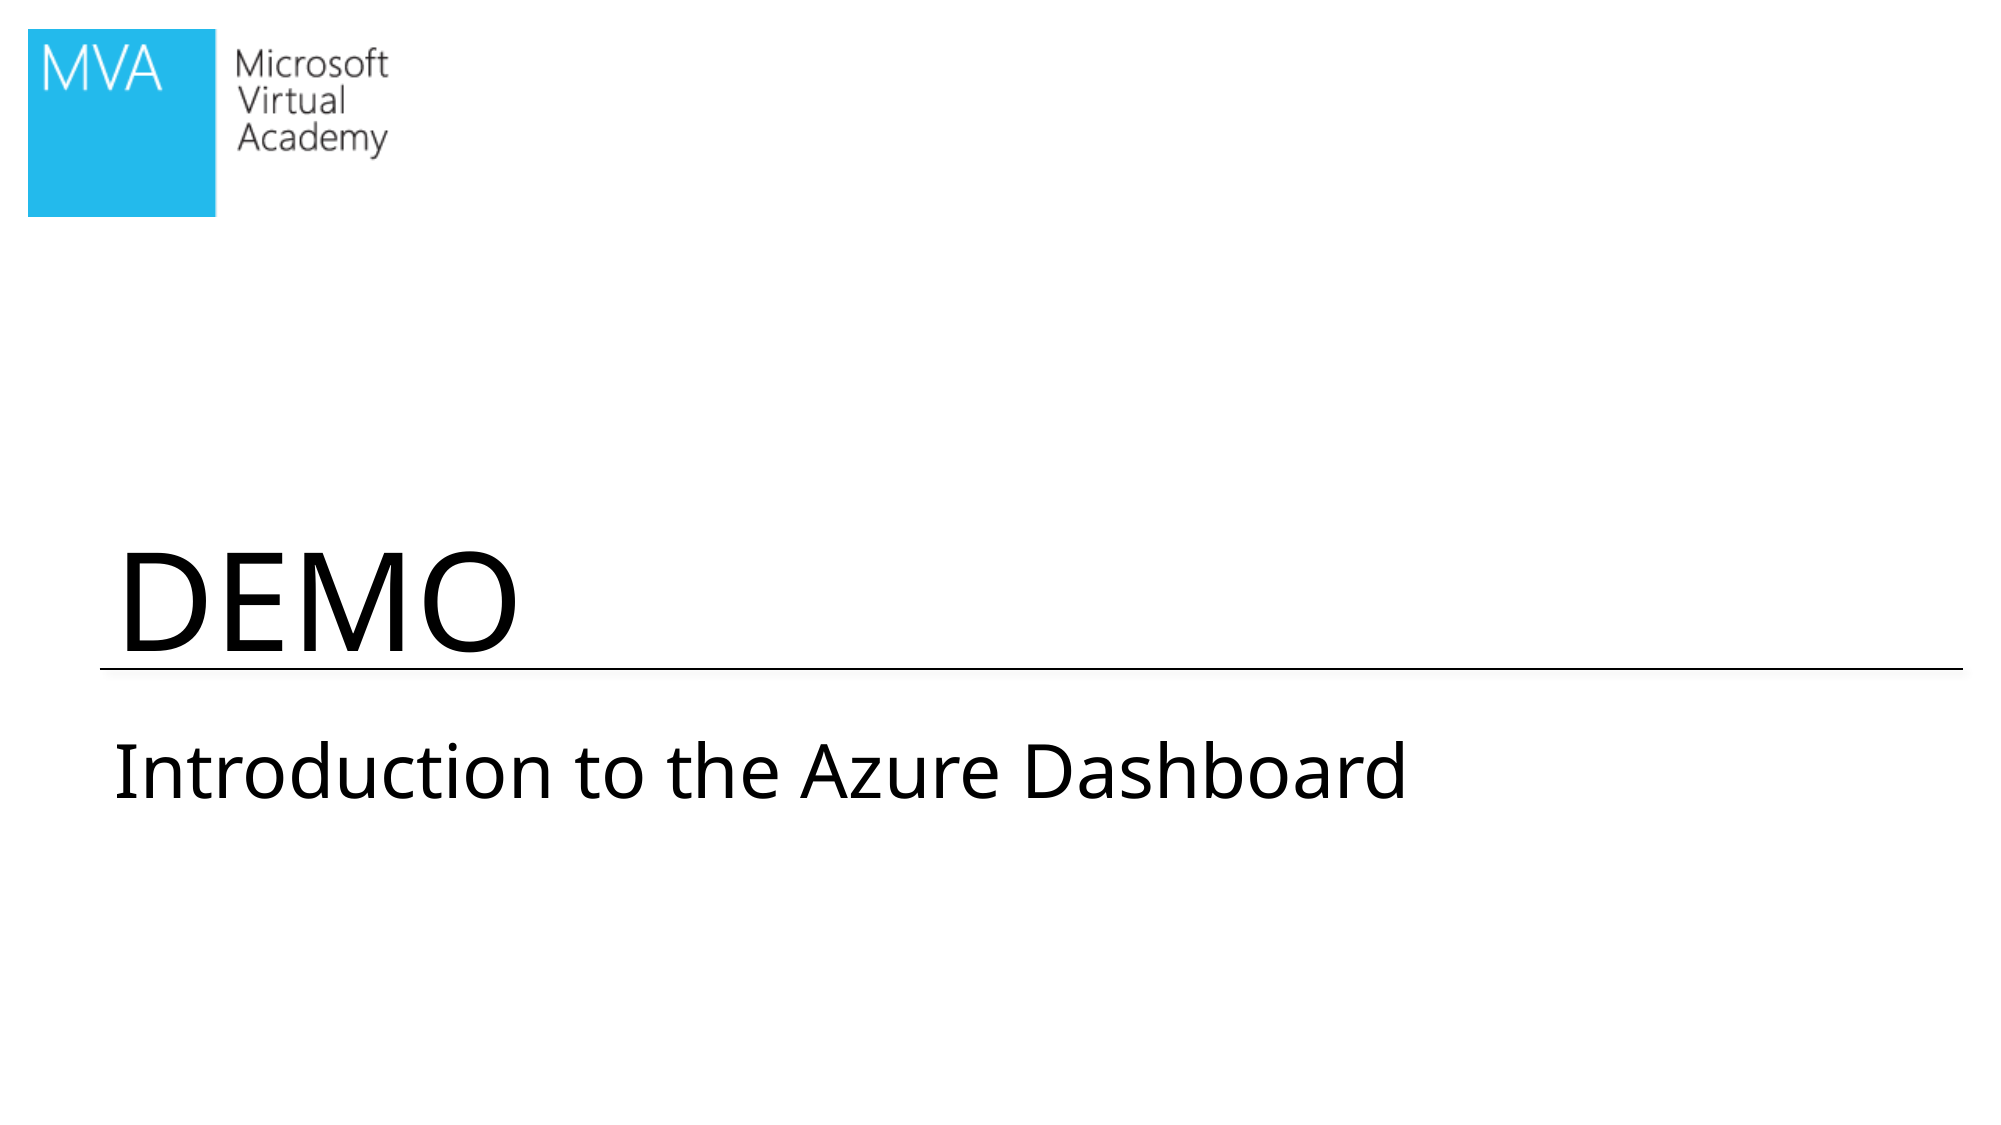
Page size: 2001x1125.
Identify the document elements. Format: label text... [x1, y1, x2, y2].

title Introduction to the Azure Dashboard [99, 733, 1976, 1009]
picture [28, 29, 497, 217]
